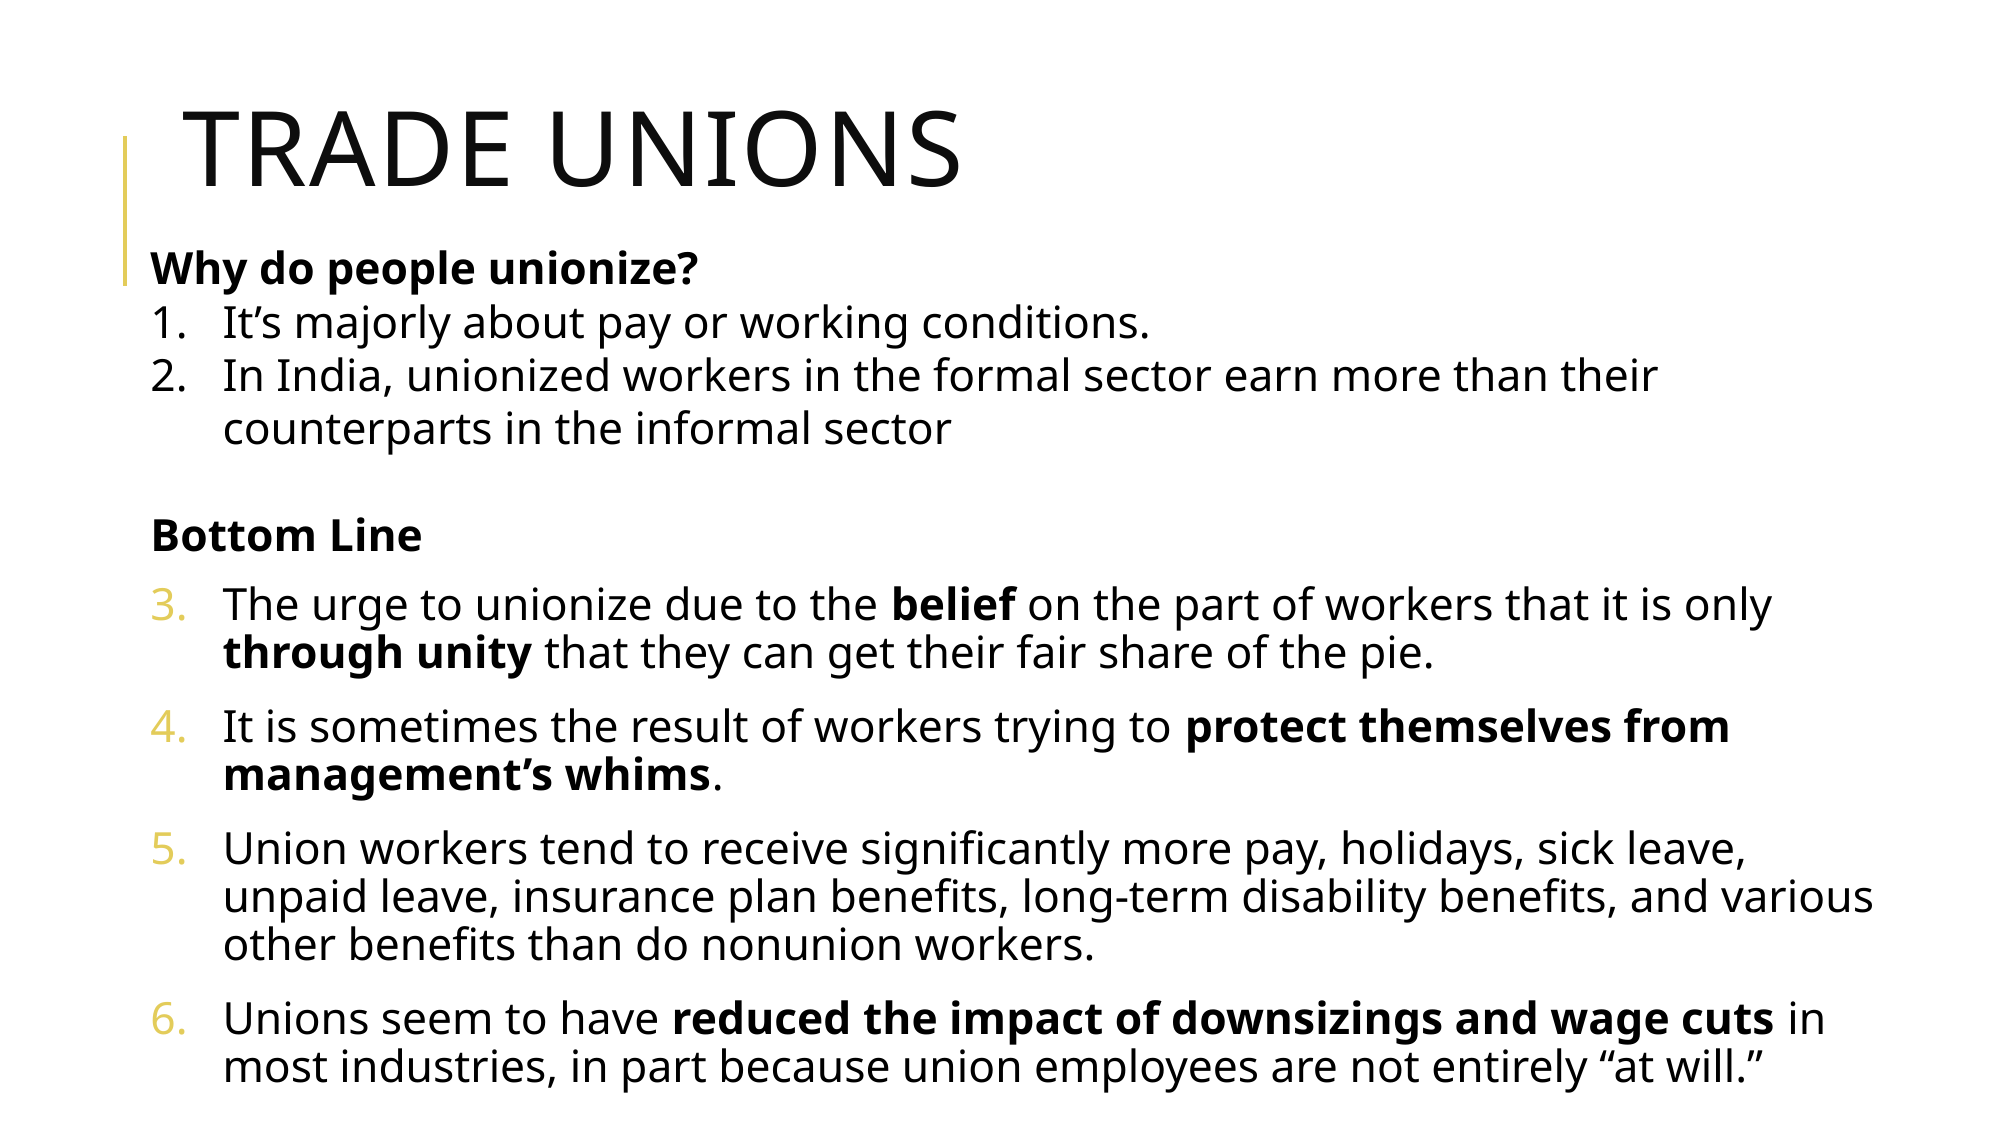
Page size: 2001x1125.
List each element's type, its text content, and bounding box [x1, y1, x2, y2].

list Why do people unionize? It’s majorly about pay or working conditions. In India, unionized workers in the formal sector earn more than their counterparts in the informal sector Bottom Line The urge to unionize due to the belief on the part of workers that it is only through unity that they can get their fair share of the pie. It is sometimes the result of workers trying to protect themselves from management’s whims. Union workers tend to receive significantly more pay, holidays, sick leave, unpaid leave, insurance plan benefits, long-term disability benefits, and various other benefits than do nonunion workers. Unions seem to have reduced the impact of downsizings and wage cuts in most industries, in part because union employees are not entirely “at will.” [142, 232, 1900, 1100]
title Trade unions [168, 96, 1763, 232]
